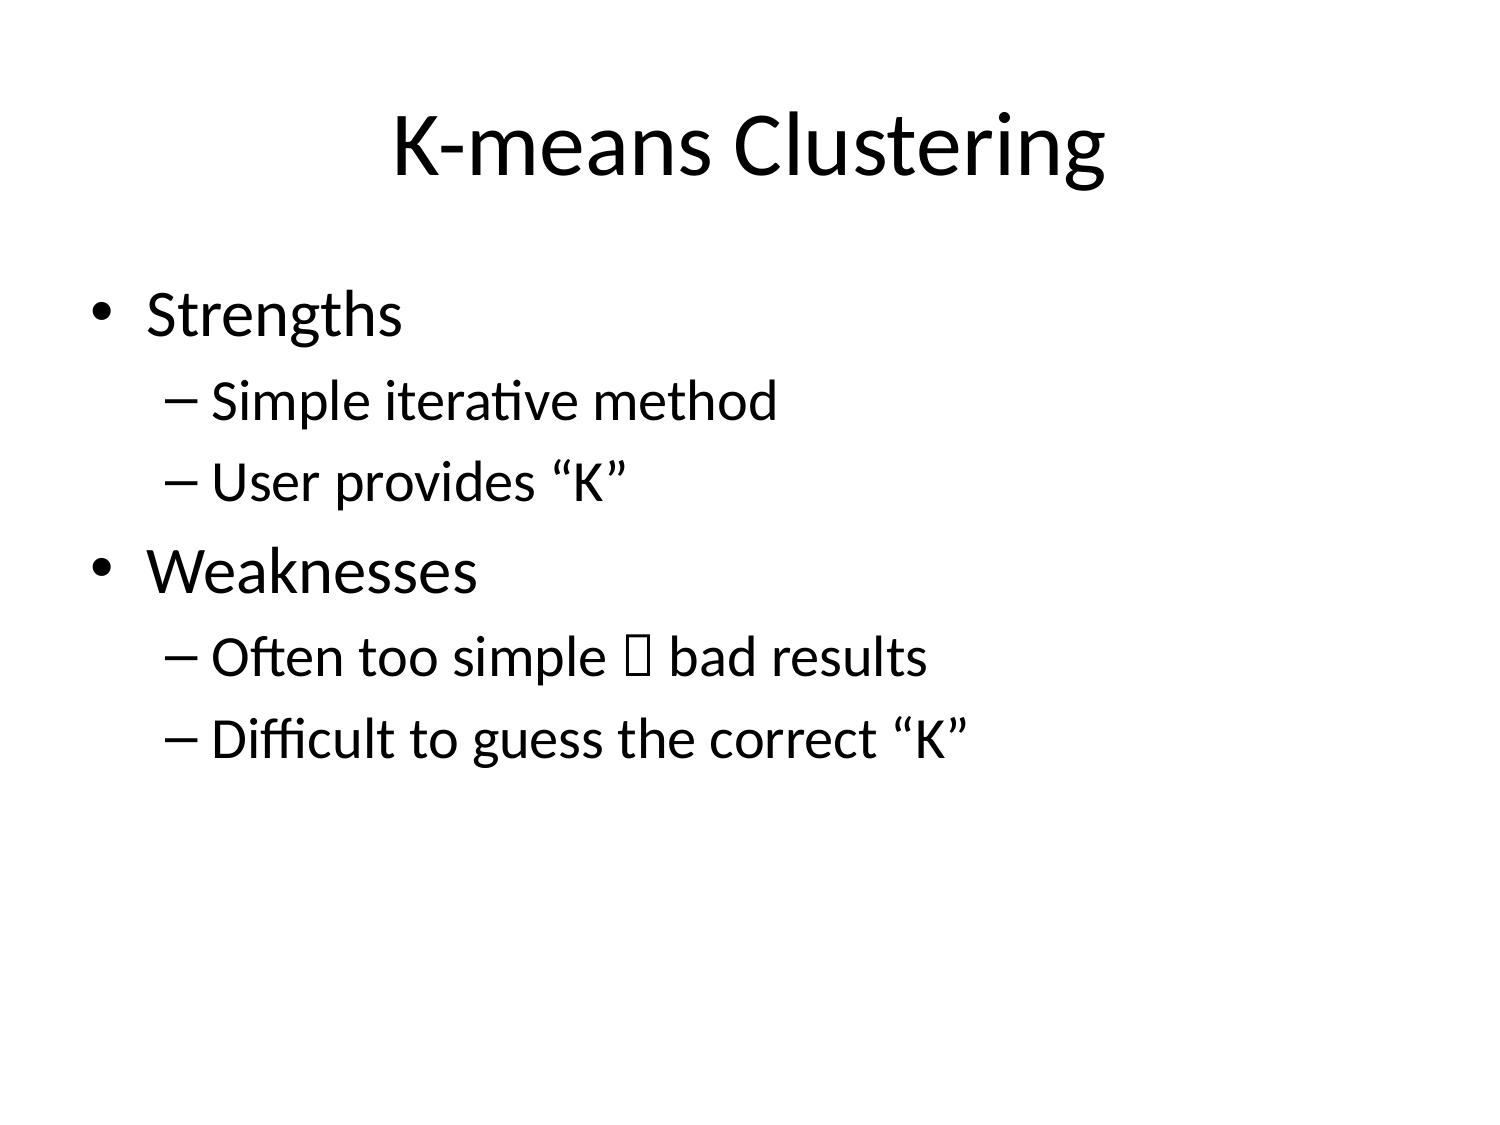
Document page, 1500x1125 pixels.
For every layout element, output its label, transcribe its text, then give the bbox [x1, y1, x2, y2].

title K-means Clustering [75, 45, 1425, 233]
list Strengths Simple iterative method User provides “K” Weaknesses Often too simple  bad results Difficult to guess the correct “K” [75, 262, 1425, 1005]
